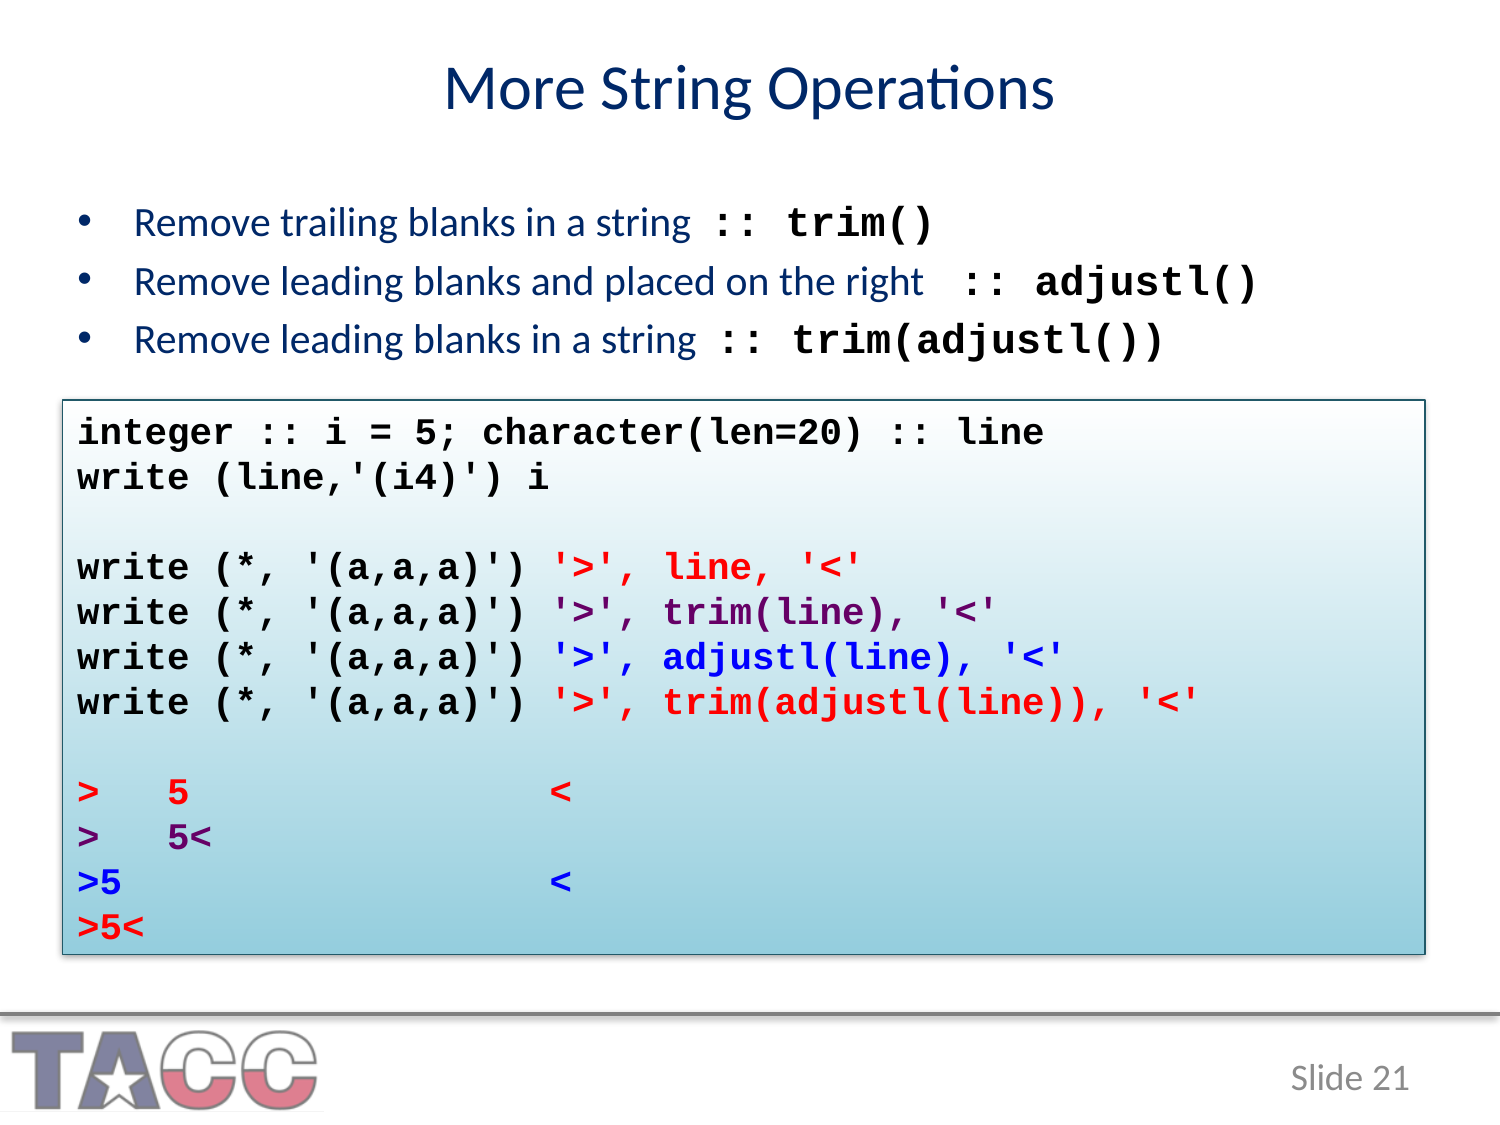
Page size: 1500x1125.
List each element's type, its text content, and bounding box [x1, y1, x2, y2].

list Remove trailing blanks in a string :: trim() Remove leading blanks and placed on the right :: adjustl() Remove leading blanks in a string :: trim(adjustl()) [62, 187, 1400, 388]
title More String Operations [75, 37, 1425, 130]
text_box integer :: i = 5; character(len=20) :: line write (line,'(i4)') i write (*, '(a,a,a)') '>', line, '<' write (*, '(a,a,a)') '>', trim(line), '<' write (*, '(a,a,a)') '>', adjustl(line), '<' write (*, '(a,a,a)') '>', trim(adjustl(line)), '<' > 5 < > 5< >5 < >5< [62, 399, 1426, 955]
